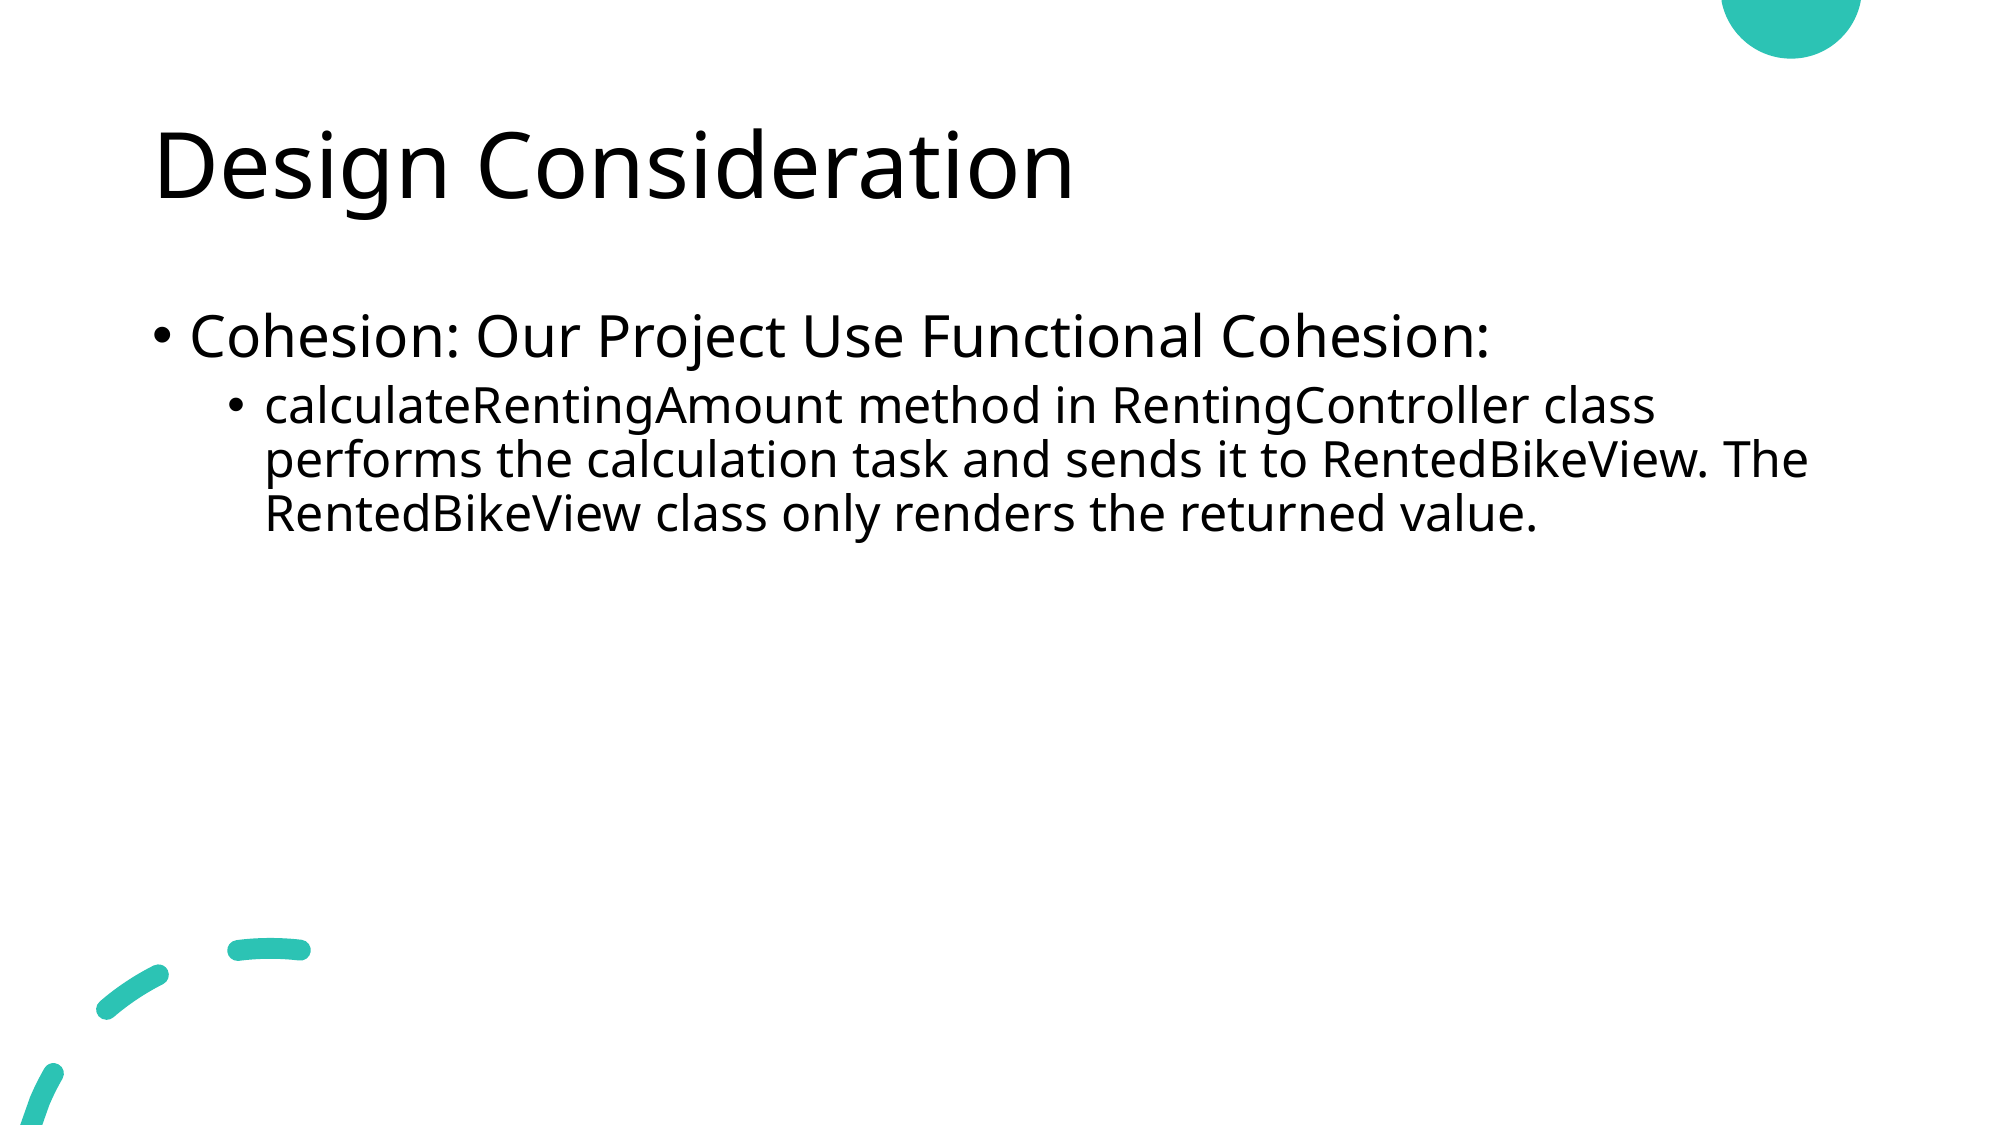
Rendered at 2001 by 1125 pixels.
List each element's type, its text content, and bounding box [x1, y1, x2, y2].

title Design Consideration [137, 59, 1863, 278]
list Cohesion: Our Project Use Functional Cohesion: calculateRentingAmount method in RentingController class performs the calculation task and sends it to RentedBikeView. The RentedBikeView class only renders the returned value. [137, 299, 1863, 933]
